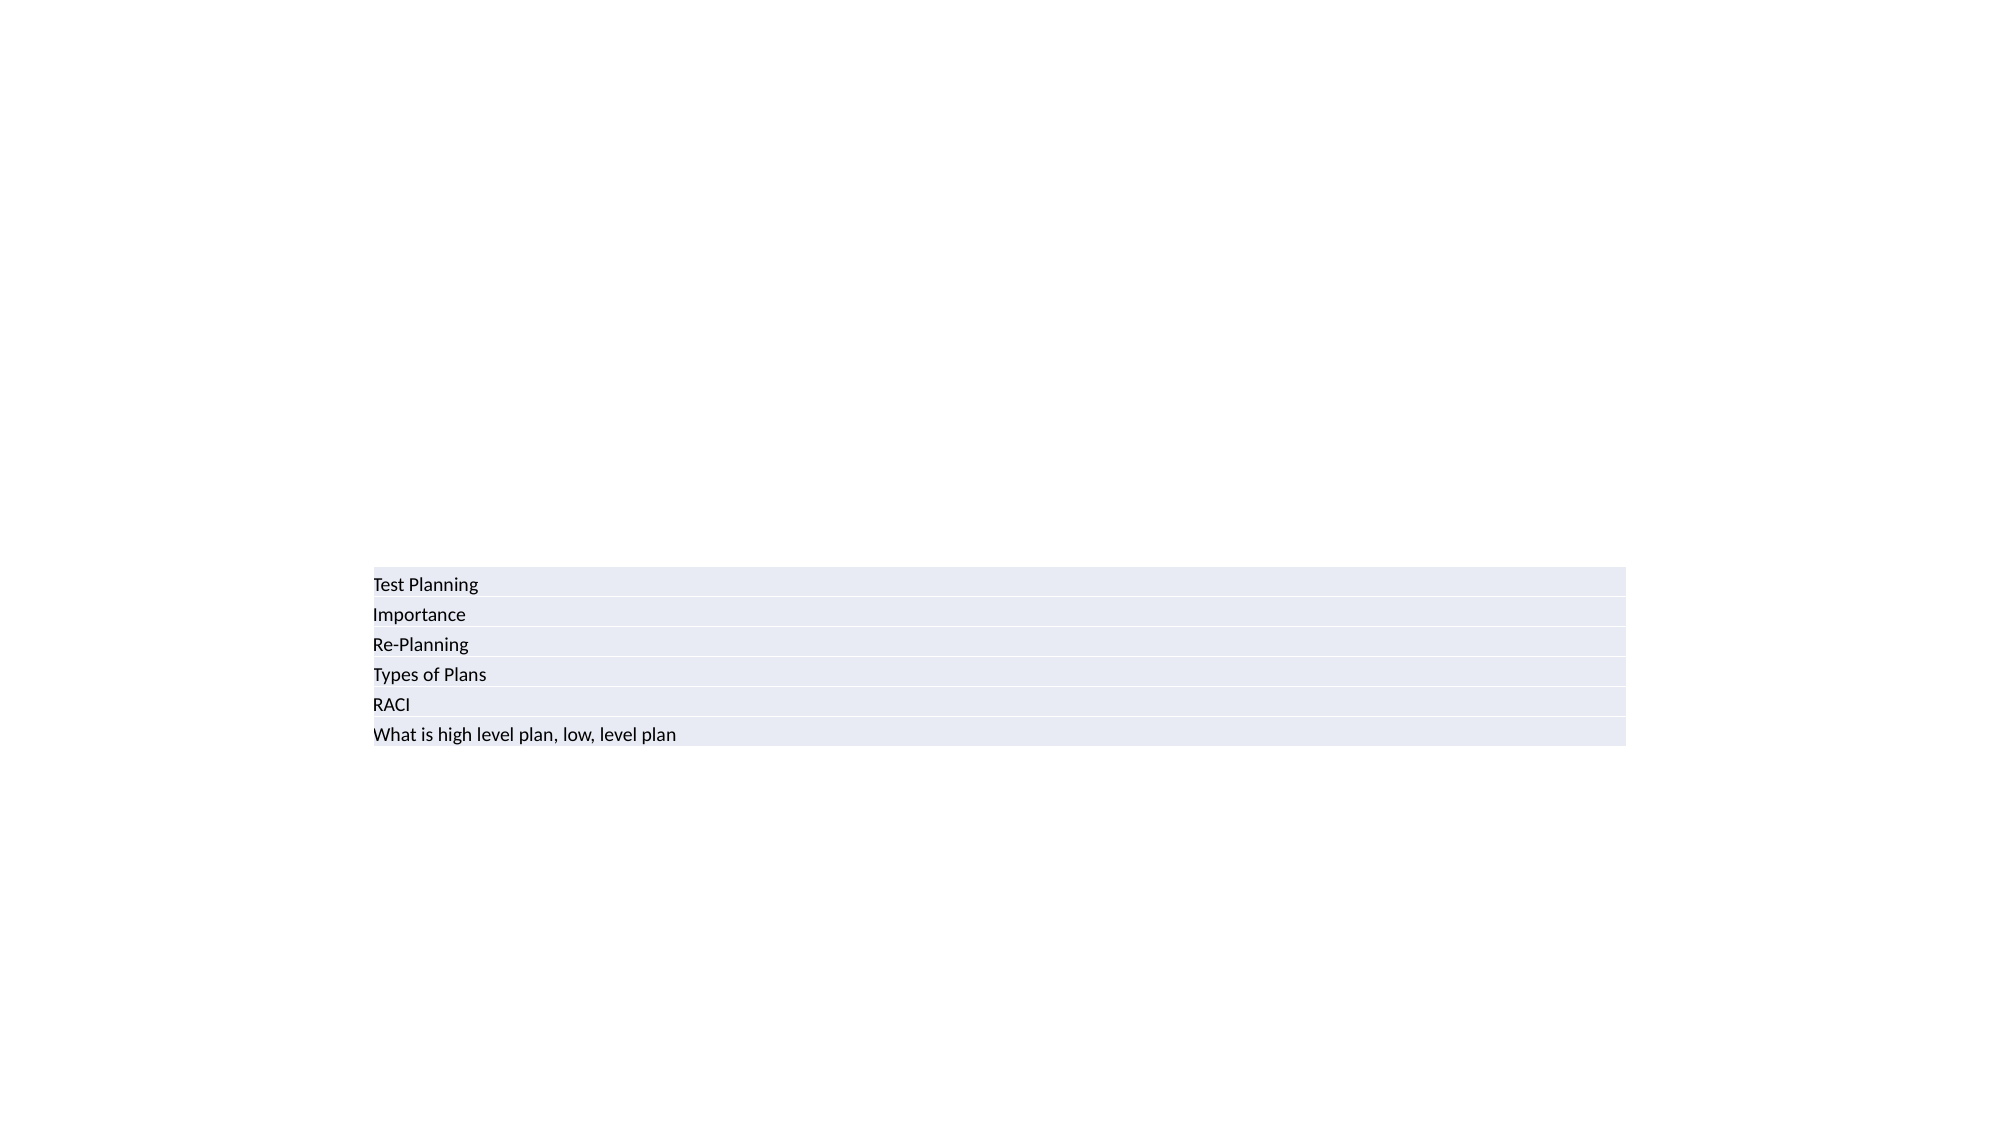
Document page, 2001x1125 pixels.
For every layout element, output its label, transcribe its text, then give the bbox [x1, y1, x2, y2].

table_cell Re-Planning [374, 627, 1626, 656]
table_cell What is high level plan, low, level plan [374, 717, 1626, 746]
table_cell Importance [374, 597, 1626, 626]
table_cell RACI [374, 687, 1626, 716]
table_header Test Planning [374, 567, 1626, 596]
table_cell Types of Plans [374, 657, 1626, 686]
